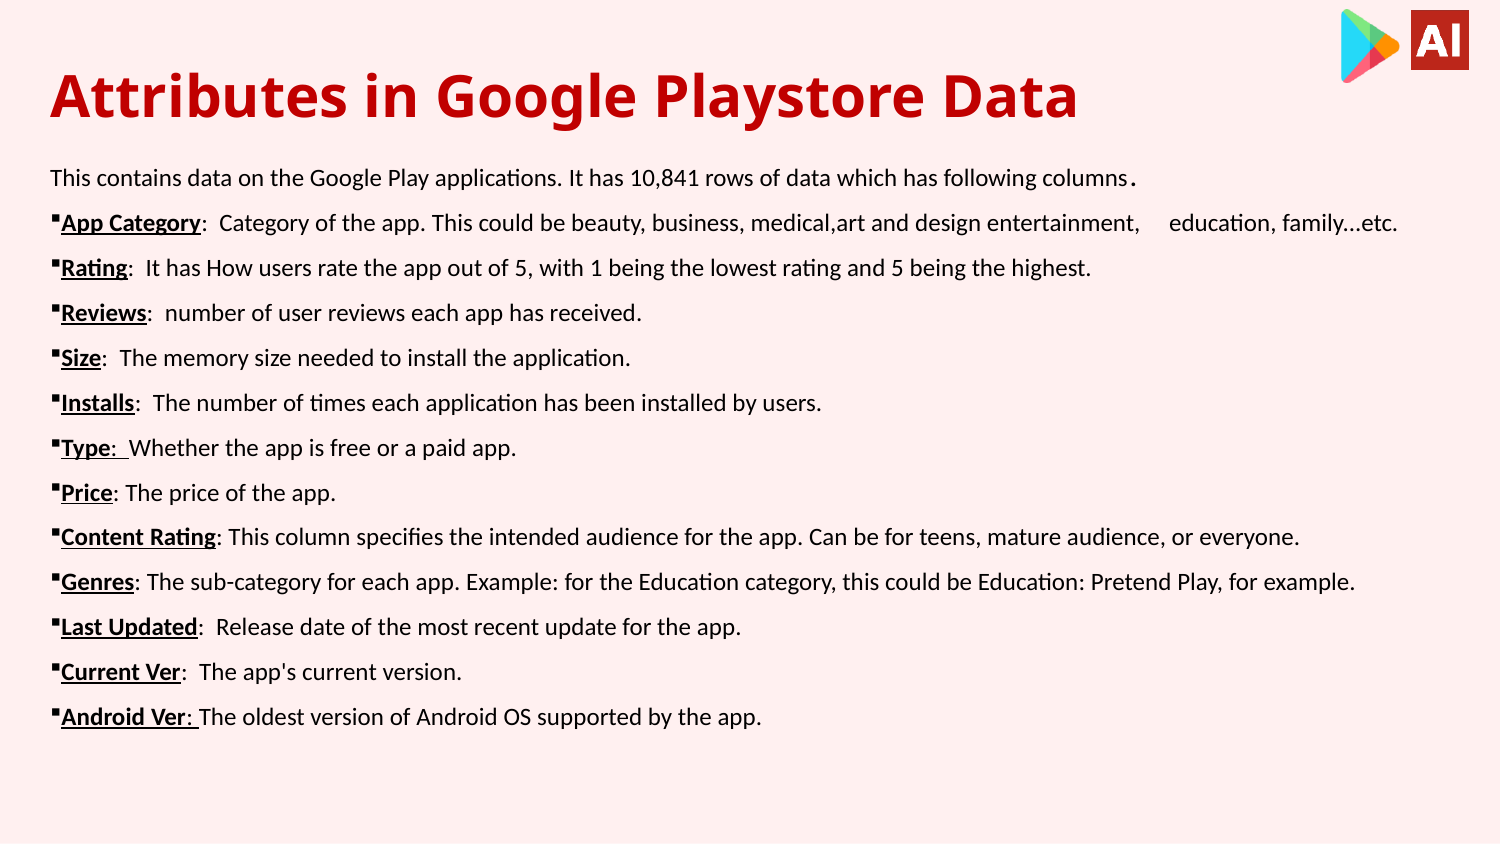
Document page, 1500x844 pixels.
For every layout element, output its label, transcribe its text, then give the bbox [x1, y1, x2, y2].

list This contains data on the Google Play applications. It has 10,841 rows of data which has following columns. App Category: Category of the app. This could be beauty, business, medical,art and design entertainment, education, family...etc. Rating: It has How users rate the app out of 5, with 1 being the lowest rating and 5 being the highest. Reviews: number of user reviews each app has received. Size: The memory size needed to install the application. Installs: The number of times each application has been installed by users. Type: Whether the app is free or a paid app. Price: The price of the app. Content Rating: This column specifies the intended audience for the app. Can be for teens, mature audience, or everyone. Genres: The sub-category for each app. Example: for the Education category, this could be Education: Pretend Play, for example. Last Updated: Release date of the most recent update for the app. Current Ver: The app's current version. Android Ver: The oldest version of Android OS supported by the app. [50, 146, 1463, 779]
picture [1411, 10, 1469, 70]
title Attributes in Google Playstore Data [50, 59, 1263, 130]
picture [1337, 9, 1403, 83]
